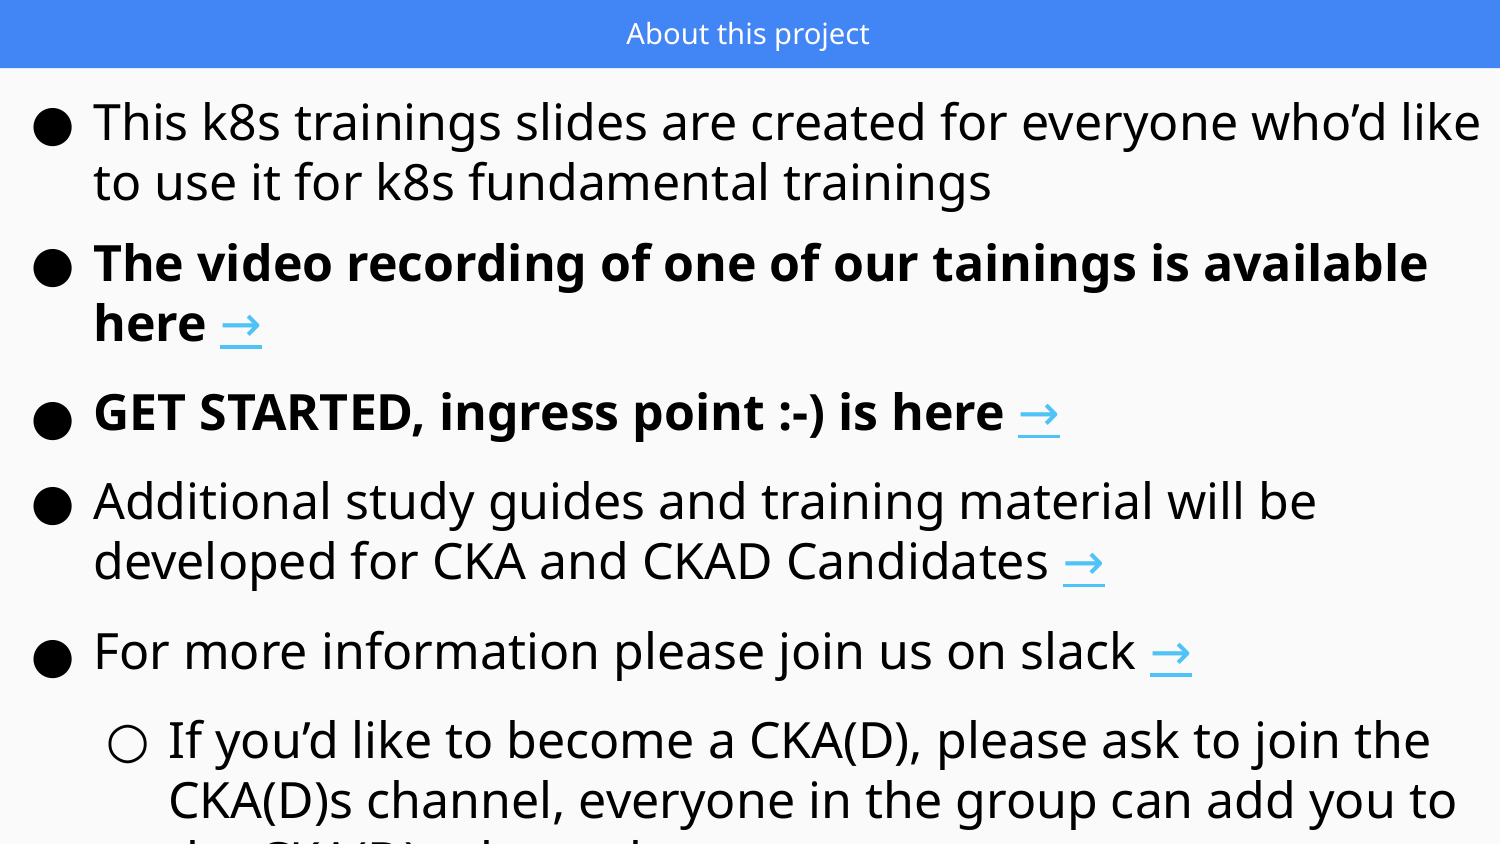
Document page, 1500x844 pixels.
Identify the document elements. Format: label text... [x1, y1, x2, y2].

title About this project [0, 0, 1497, 69]
text_box This k8s trainings slides are created for everyone who’d like to use it for k8s fundamental trainings The video recording of one of our tainings is available here → GET STARTED, ingress point :-) is here → Additional study guides and training material will be developed for CKA and CKAD Candidates → For more information please join us on slack → If you’d like to become a CKA(D), please ask to join the CKA(D)s channel, everyone in the group can add you to the CKA(D)s channel [3, 75, 1500, 844]
